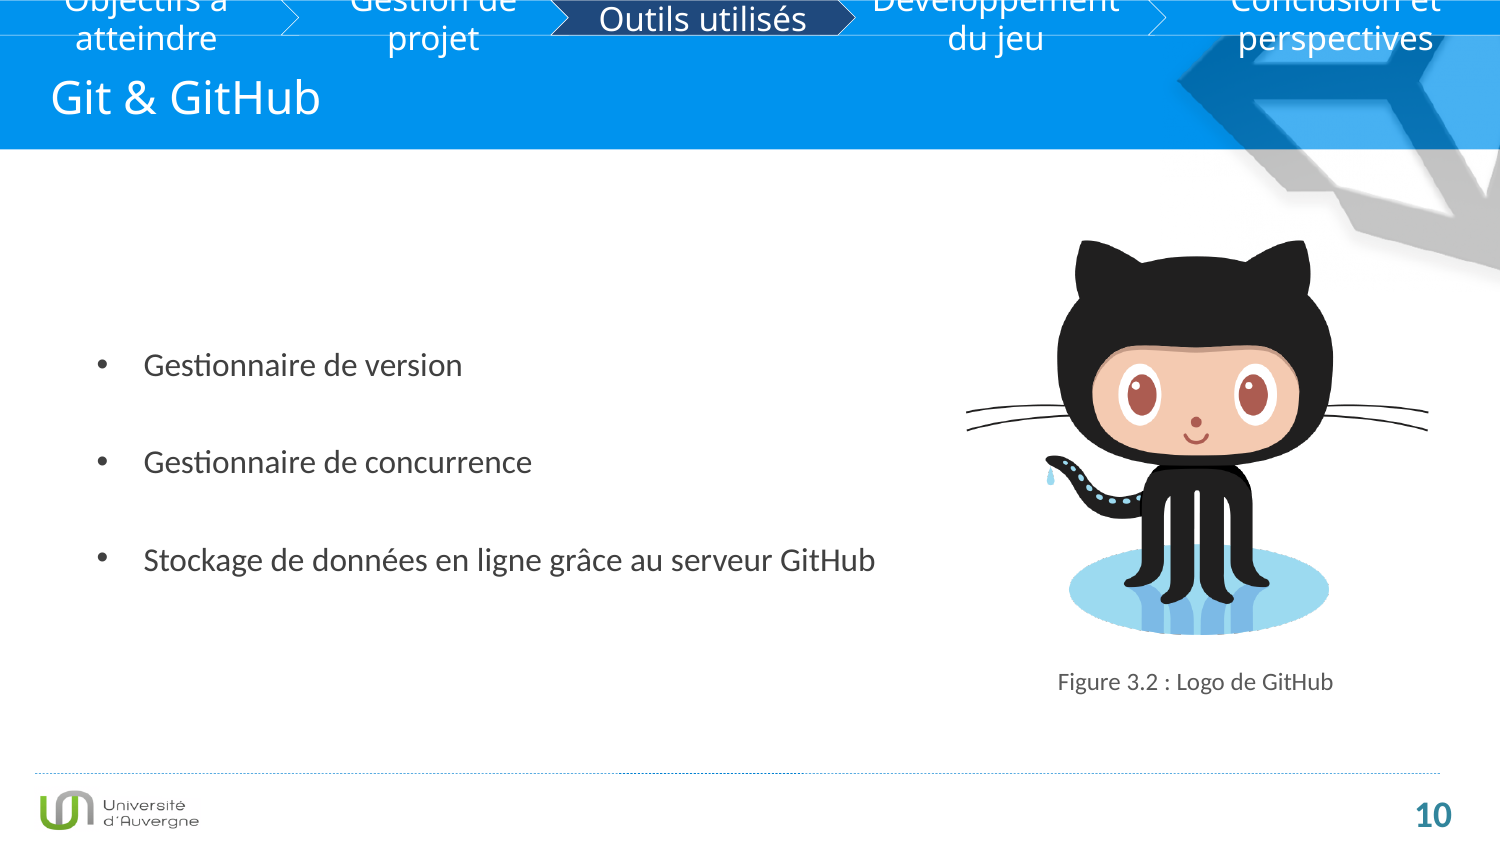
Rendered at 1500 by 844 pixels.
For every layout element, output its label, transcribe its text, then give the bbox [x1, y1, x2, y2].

picture [34, 785, 81, 832]
picture [1312, 36, 1322, 48]
picture [950, 232, 1445, 644]
picture [1160, 13, 1165, 22]
list Git & GitHub [35, 61, 1465, 132]
text_box Gestionnaire de version Gestionnaire de concurrence Stockage de données en ligne grâce au serveur GitHub [81, 316, 1432, 844]
picture [1387, 36, 1394, 47]
picture [1243, 36, 1253, 48]
text_box Figure 3.2 : Logo de GitHub [1043, 658, 1352, 703]
text_box Outils utilisés [548, 0, 858, 38]
picture [1160, 36, 1500, 150]
